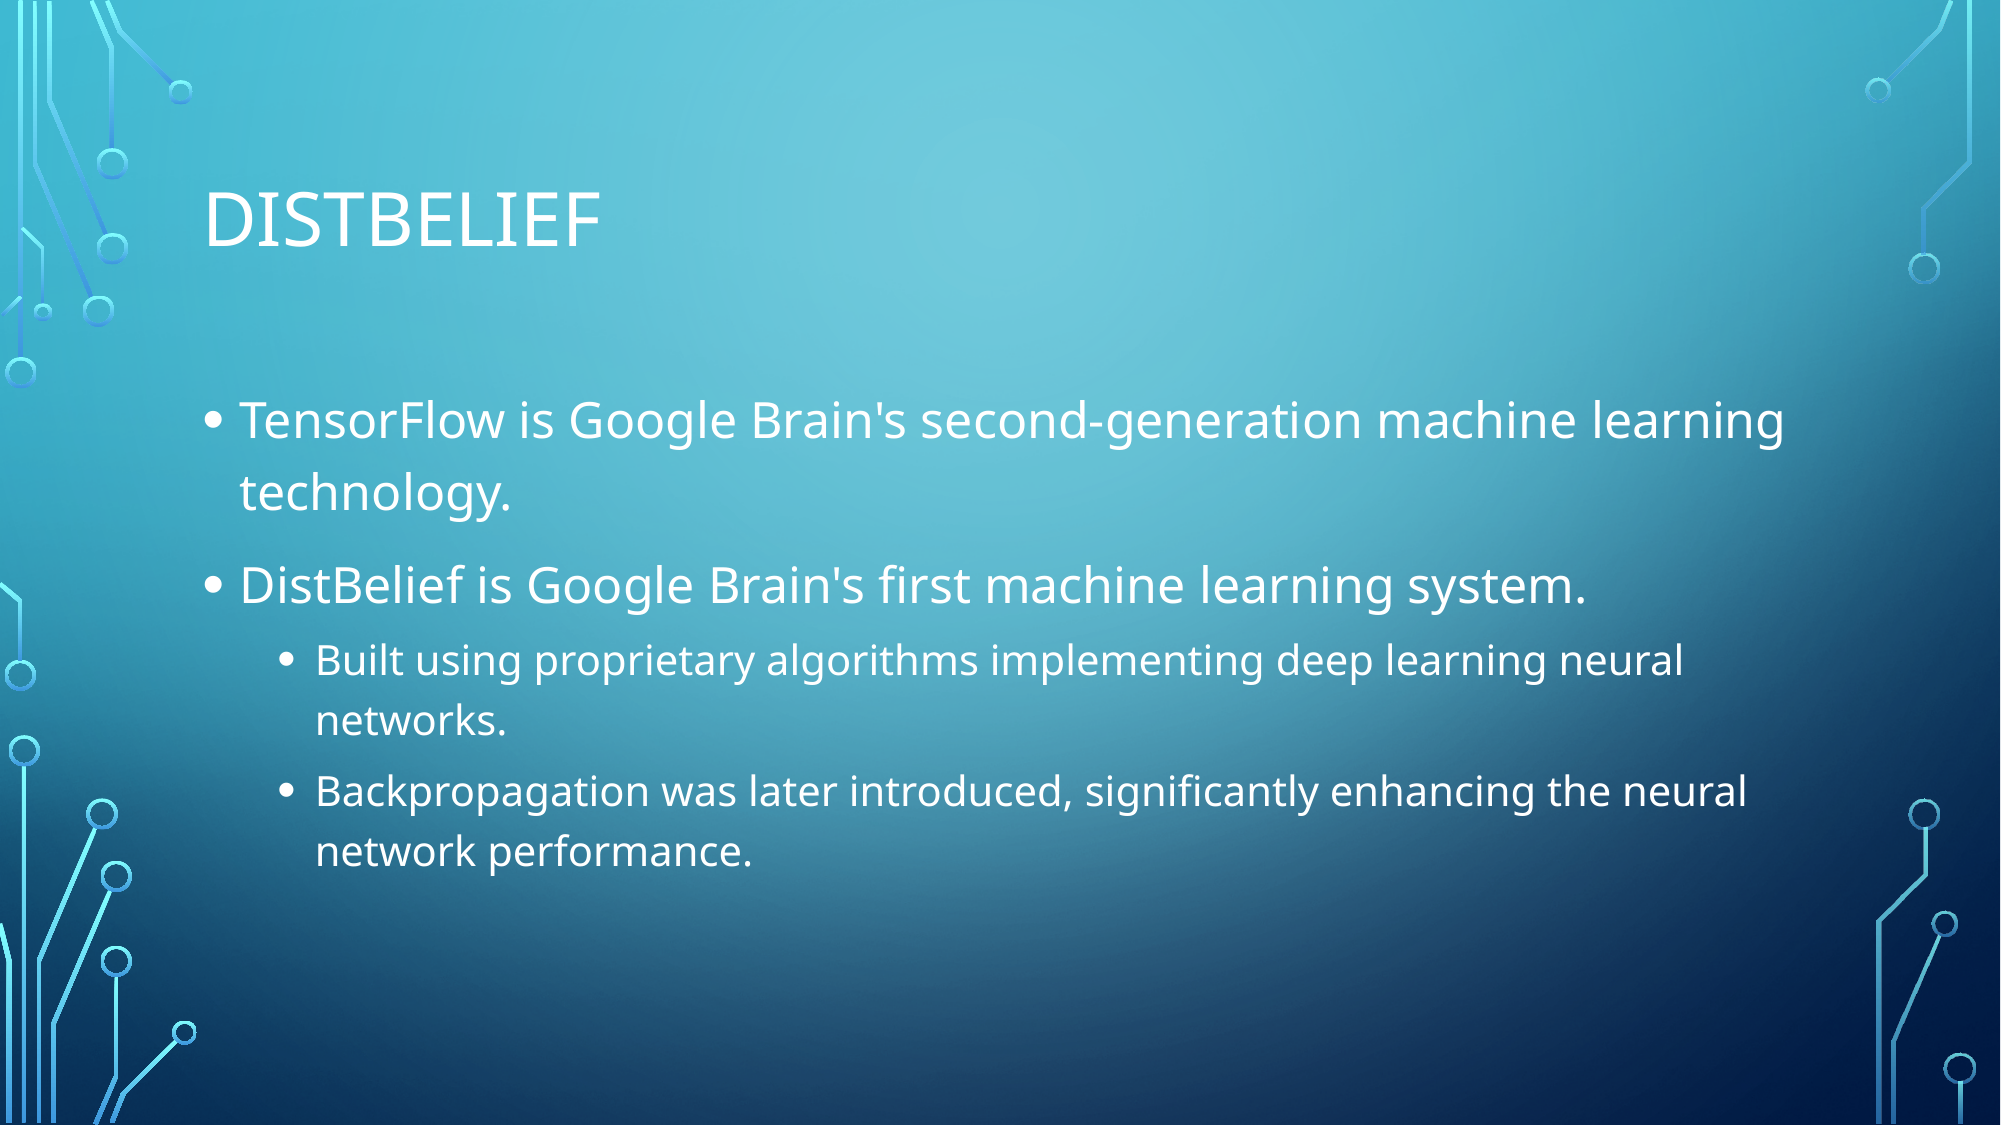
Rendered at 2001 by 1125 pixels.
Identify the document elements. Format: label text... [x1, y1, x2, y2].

title Distbelief [187, 101, 1813, 344]
list TensorFlow is Google Brain's second-generation machine learning technology. DistBelief is Google Brain's first machine learning system. Built using proprietary algorithms implementing deep learning neural networks. Backpropagation was later introduced, significantly enhancing the neural network performance. [187, 369, 1813, 950]
